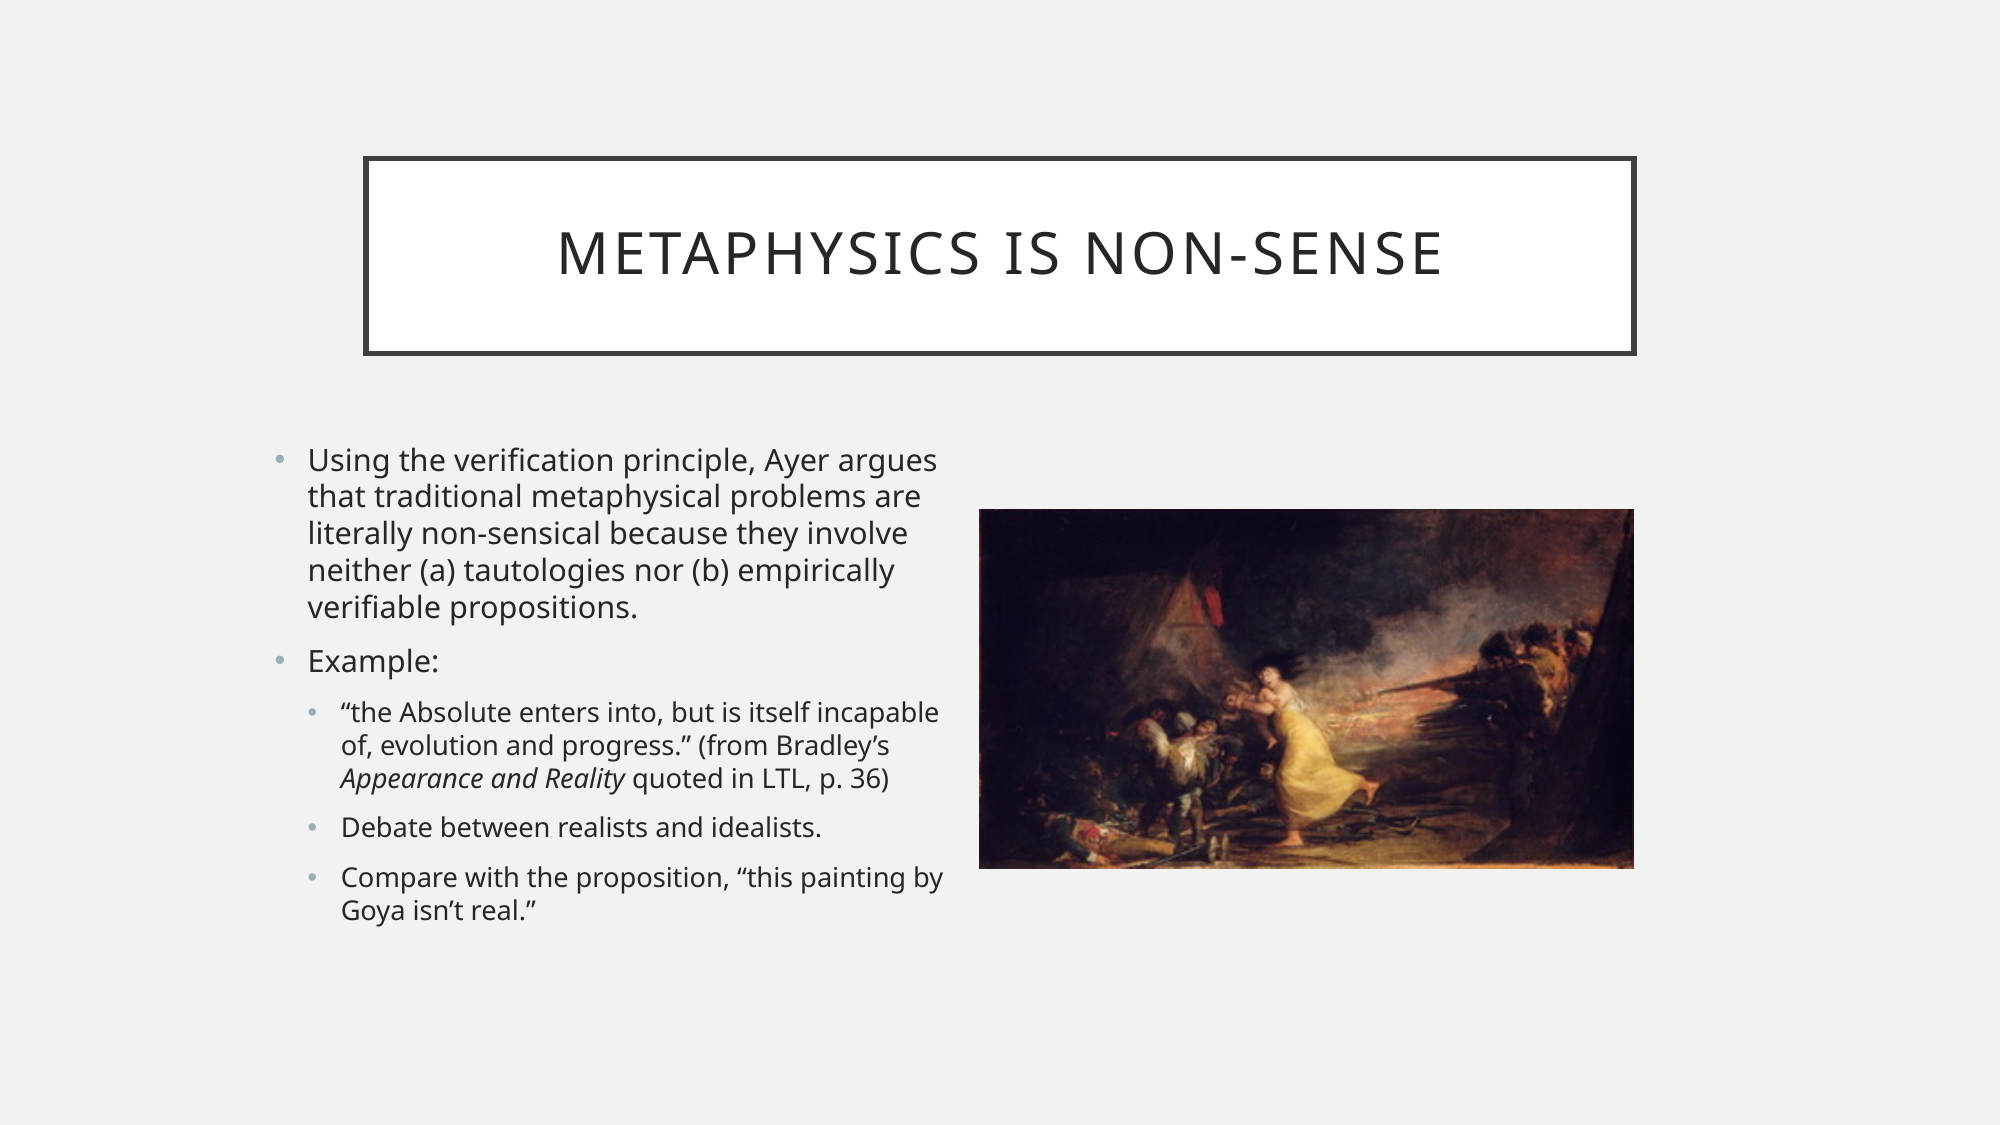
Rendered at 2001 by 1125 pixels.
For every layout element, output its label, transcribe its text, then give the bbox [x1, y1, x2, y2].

title Metaphysics is non-sense [363, 156, 1637, 356]
list Using the verification principle, Ayer argues that traditional metaphysical problems are literally non-sensical because they involve neither (a) tautologies nor (b) empirically verifiable propositions. Example: “the Absolute enters into, but is itself incapable of, evolution and progress.” (from Bradley’s Appearance and Reality quoted in LTL, p. 36) Debate between realists and idealists. Compare with the proposition, “this painting by Goya isn’t real.” [259, 432, 961, 942]
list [979, 509, 1634, 869]
